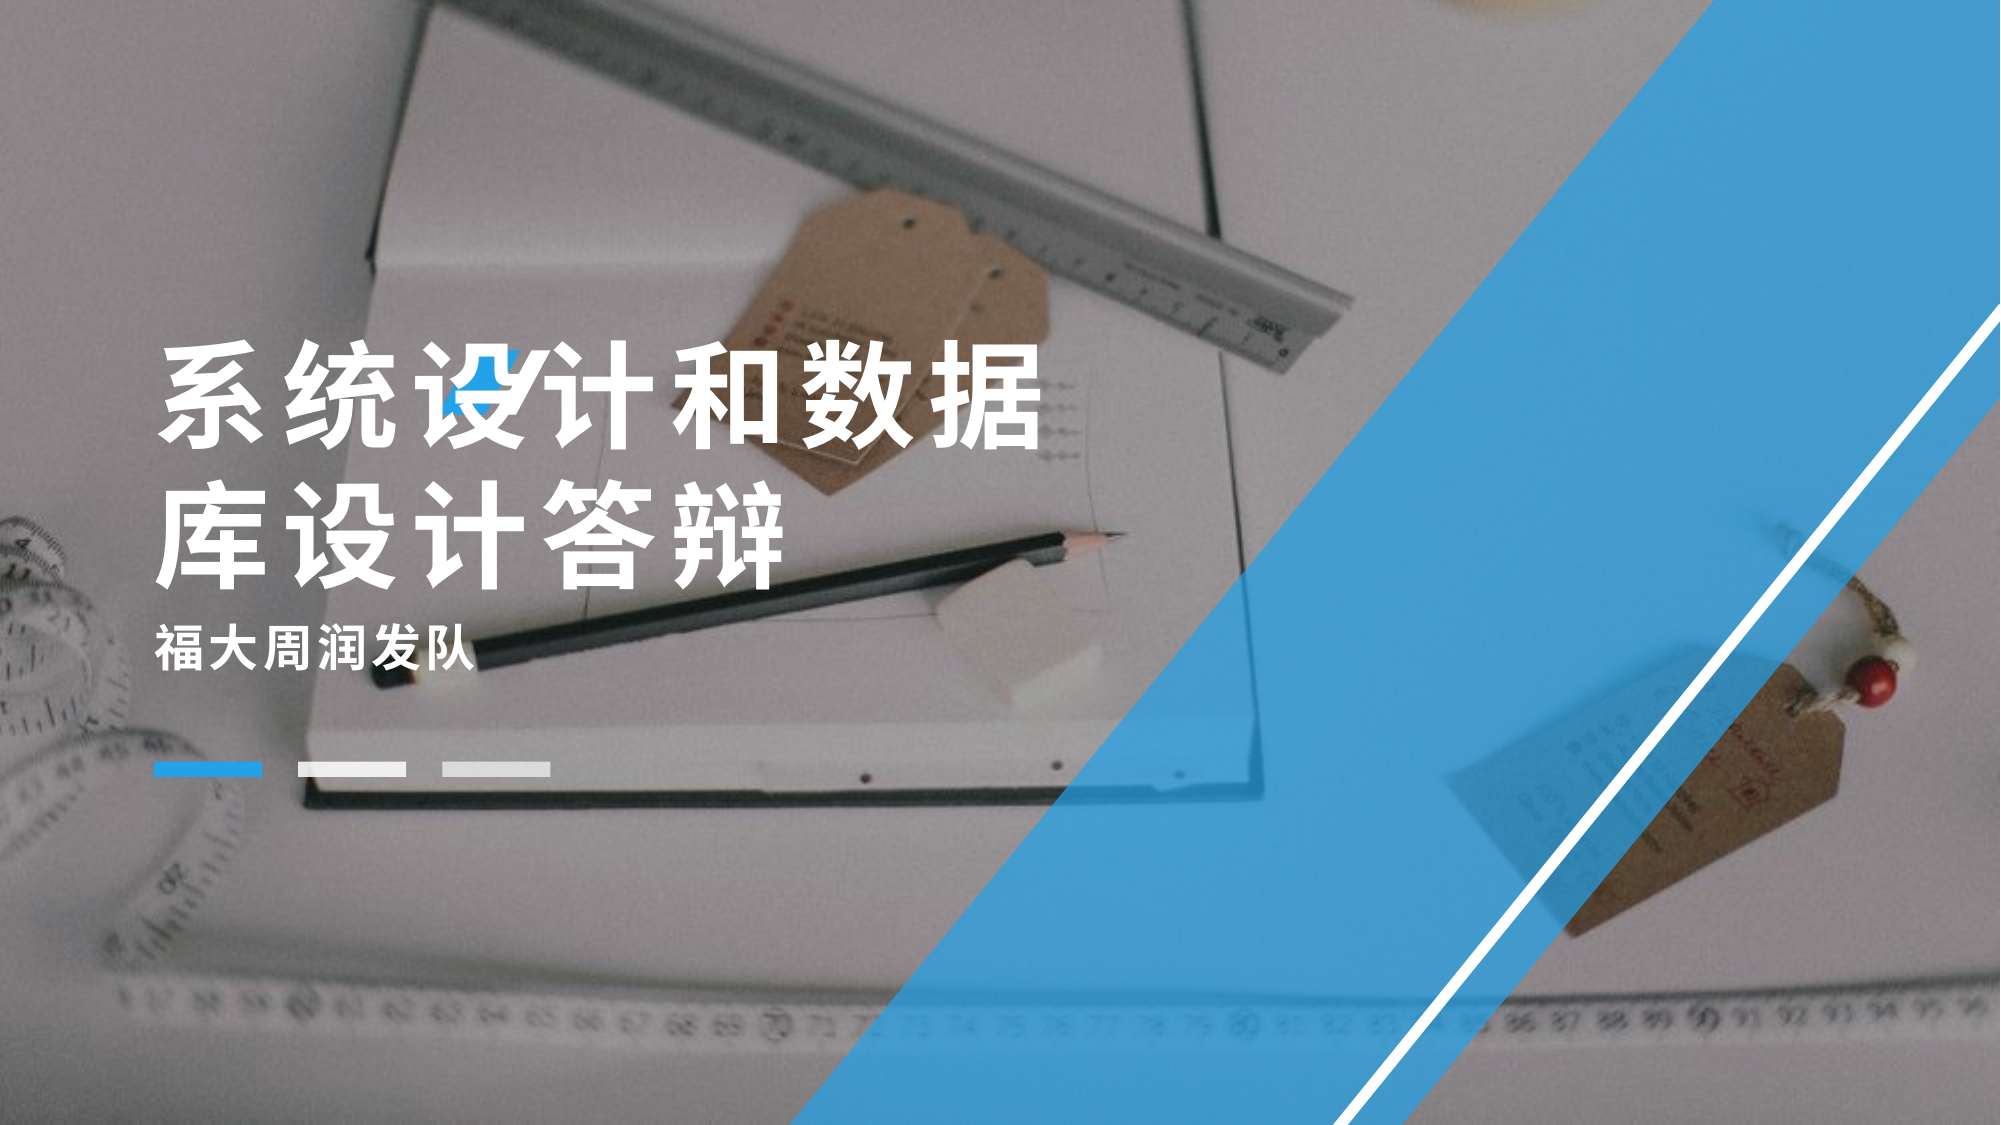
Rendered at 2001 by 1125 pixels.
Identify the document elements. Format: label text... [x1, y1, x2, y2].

subtitle 福大周润发队 [140, 616, 720, 703]
title 系统设计和数据库设计答辩 [138, 233, 1084, 603]
